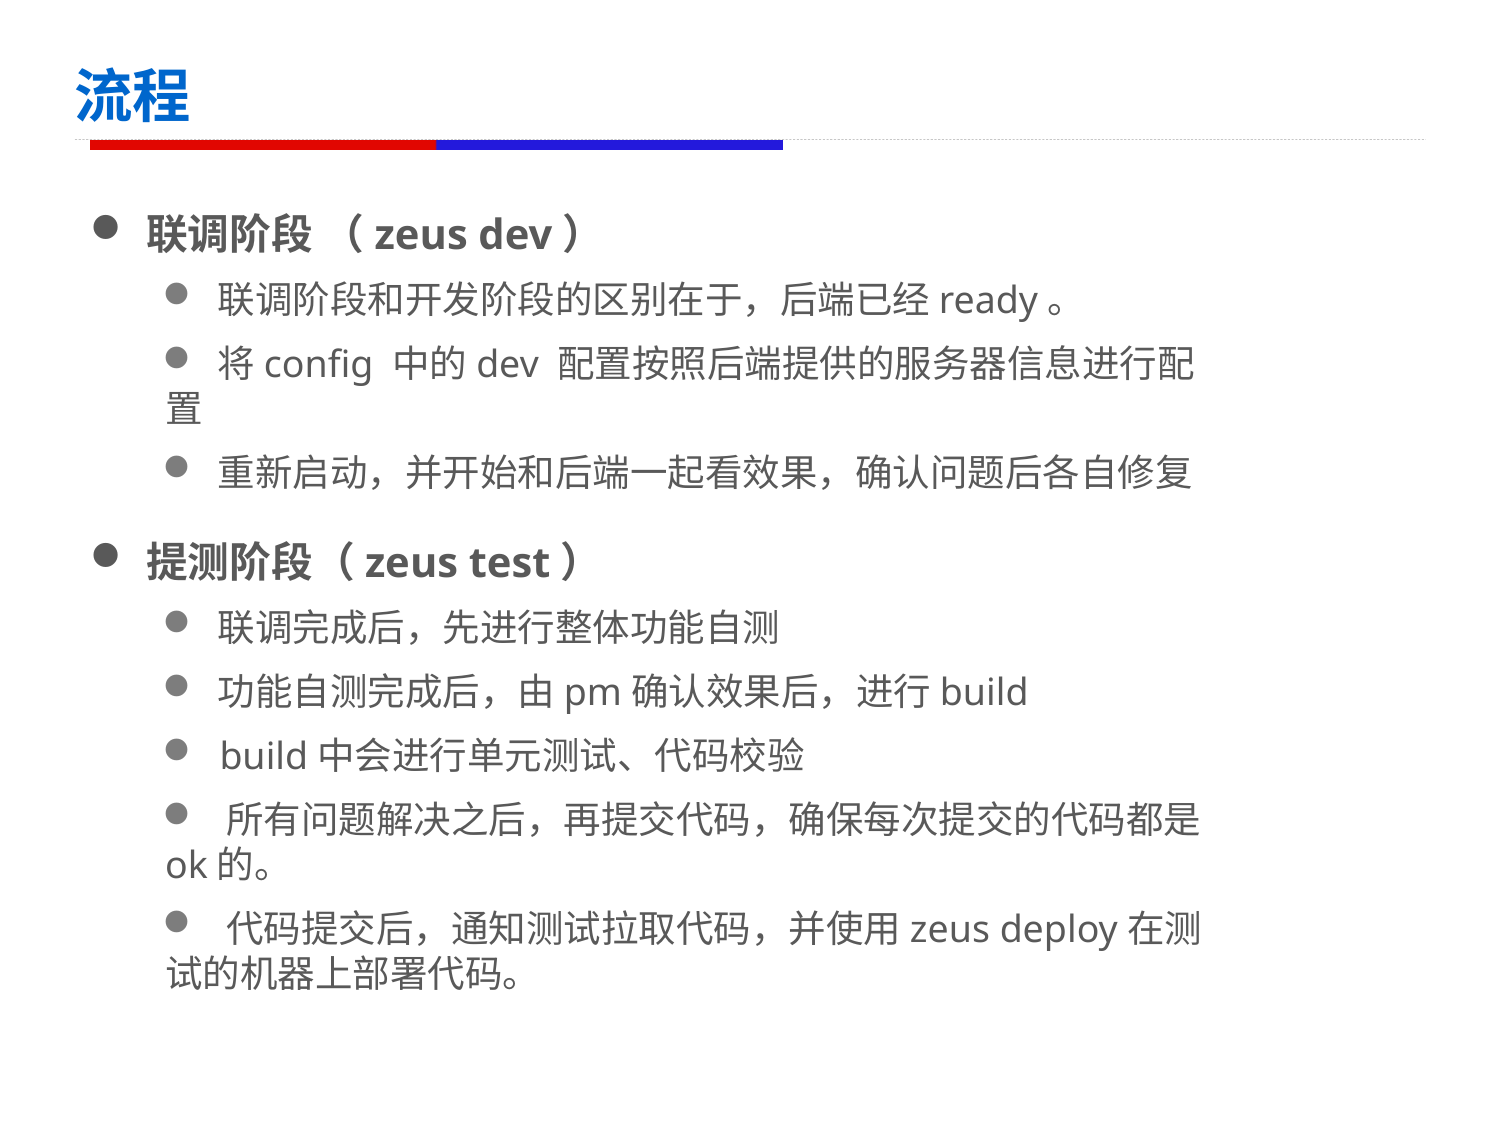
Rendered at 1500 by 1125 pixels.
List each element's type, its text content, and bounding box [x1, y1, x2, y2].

title 流程 [74, 59, 1241, 138]
list 联调阶段 （zeus dev） 联调阶段和开发阶段的区别在于，后端已经ready。 将config 中的dev 配置按照后端提供的服务器信息进行配置 重新启动，并开始和后端一起看效果，确认问题后各自修复 提测阶段（zeus test） 联调完成后，先进行整体功能自测 功能自测完成后，由pm确认效果后，进行build build中会进行单元测试、代码校验 所有问题解决之后，再提交代码，确保每次提交的代码都是ok的。 代码提交后，通知测试拉取代码，并使用zeus deploy在测试的机器上部署代码。 [74, 199, 1223, 268]
picture [90, 140, 783, 150]
